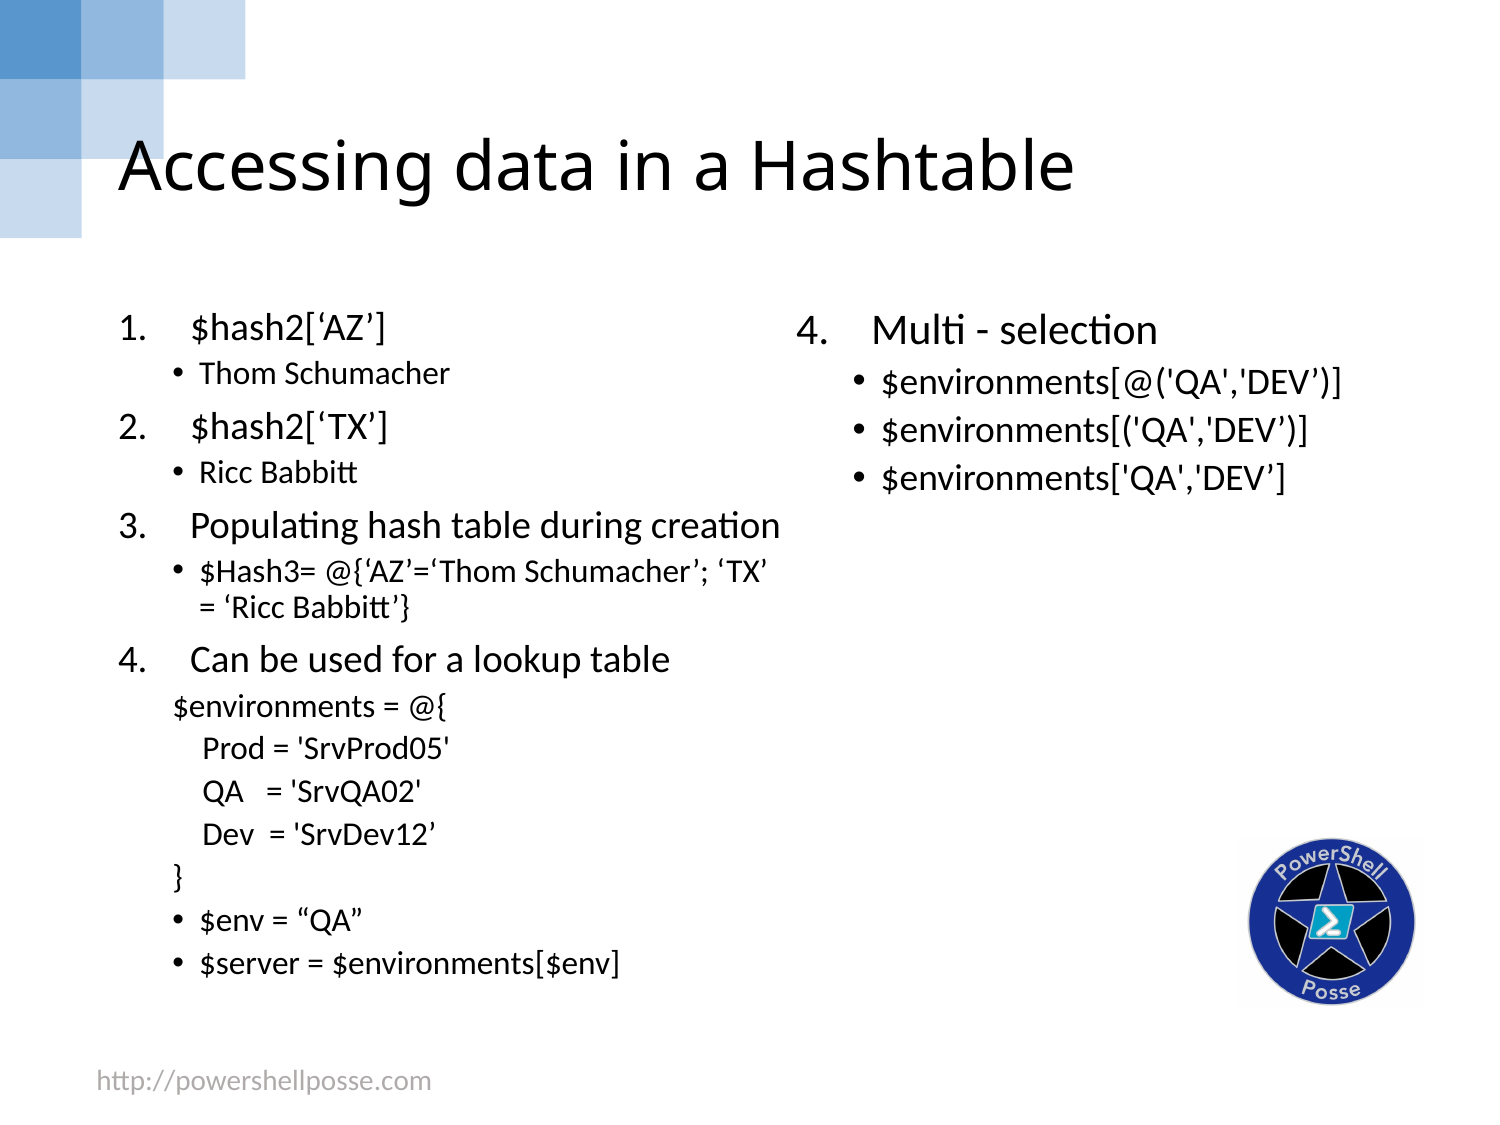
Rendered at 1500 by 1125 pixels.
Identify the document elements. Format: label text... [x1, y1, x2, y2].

list $hash2[‘AZ’] Thom Schumacher $hash2[‘TX’] Ricc Babbitt Populating hash table during creation $Hash3= @{‘AZ’=‘Thom Schumacher’; ‘TX’ = ‘Ricc Babbitt’} Can be used for a lookup table $environments = @{ Prod = 'SrvProd05' QA = 'SrvQA02' Dev = 'SrvDev12’ } $env = “QA” $server = $environments[$env] [103, 299, 781, 1014]
title Accessing data in a Hashtable [103, 59, 1397, 278]
text_box Multi - selection $environments[@('QA','DEV’)] $environments[('QA','DEV’)] $environments['QA','DEV’] [781, 299, 1476, 1014]
